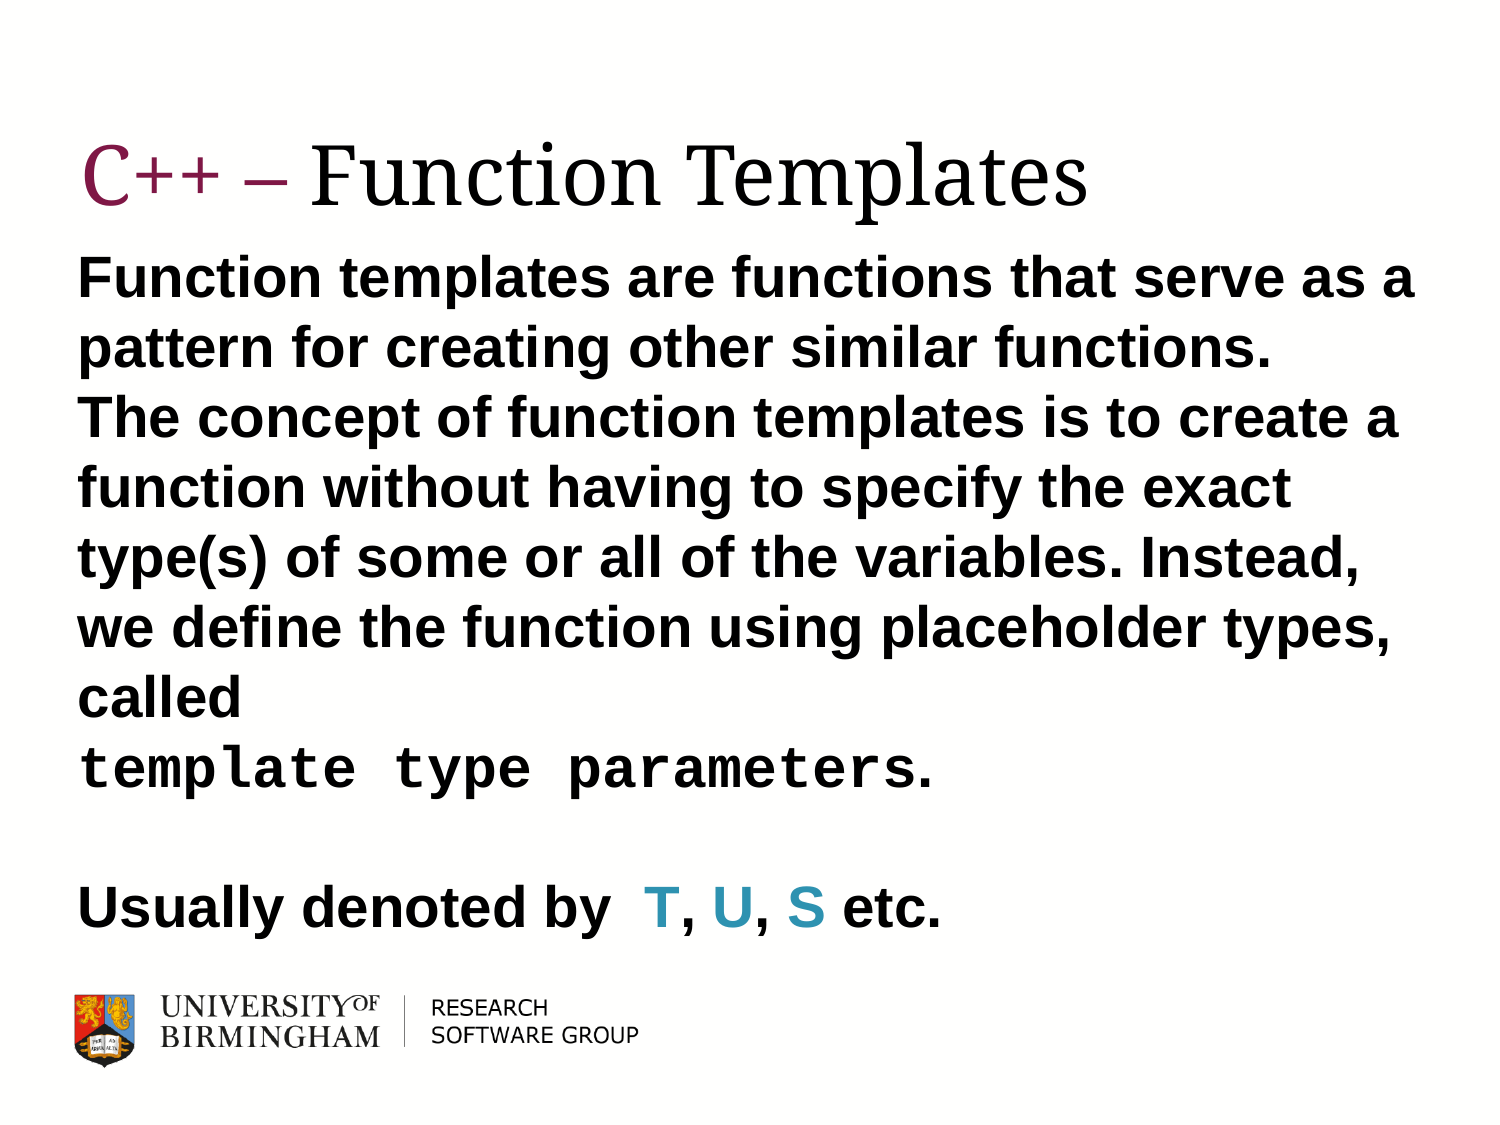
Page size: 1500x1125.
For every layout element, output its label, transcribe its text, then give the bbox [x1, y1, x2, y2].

picture [66, 984, 645, 1074]
title C++ – Function Templates [65, 78, 1341, 231]
text_box Function templates are functions that serve as a pattern for creating other similar functions. The concept of function templates is to create a function without having to specify the exact type(s) of some or all of the variables. Instead, we define the function using placeholder types, called template type parameters. Usually denoted by T, U, S etc. [62, 231, 1434, 947]
